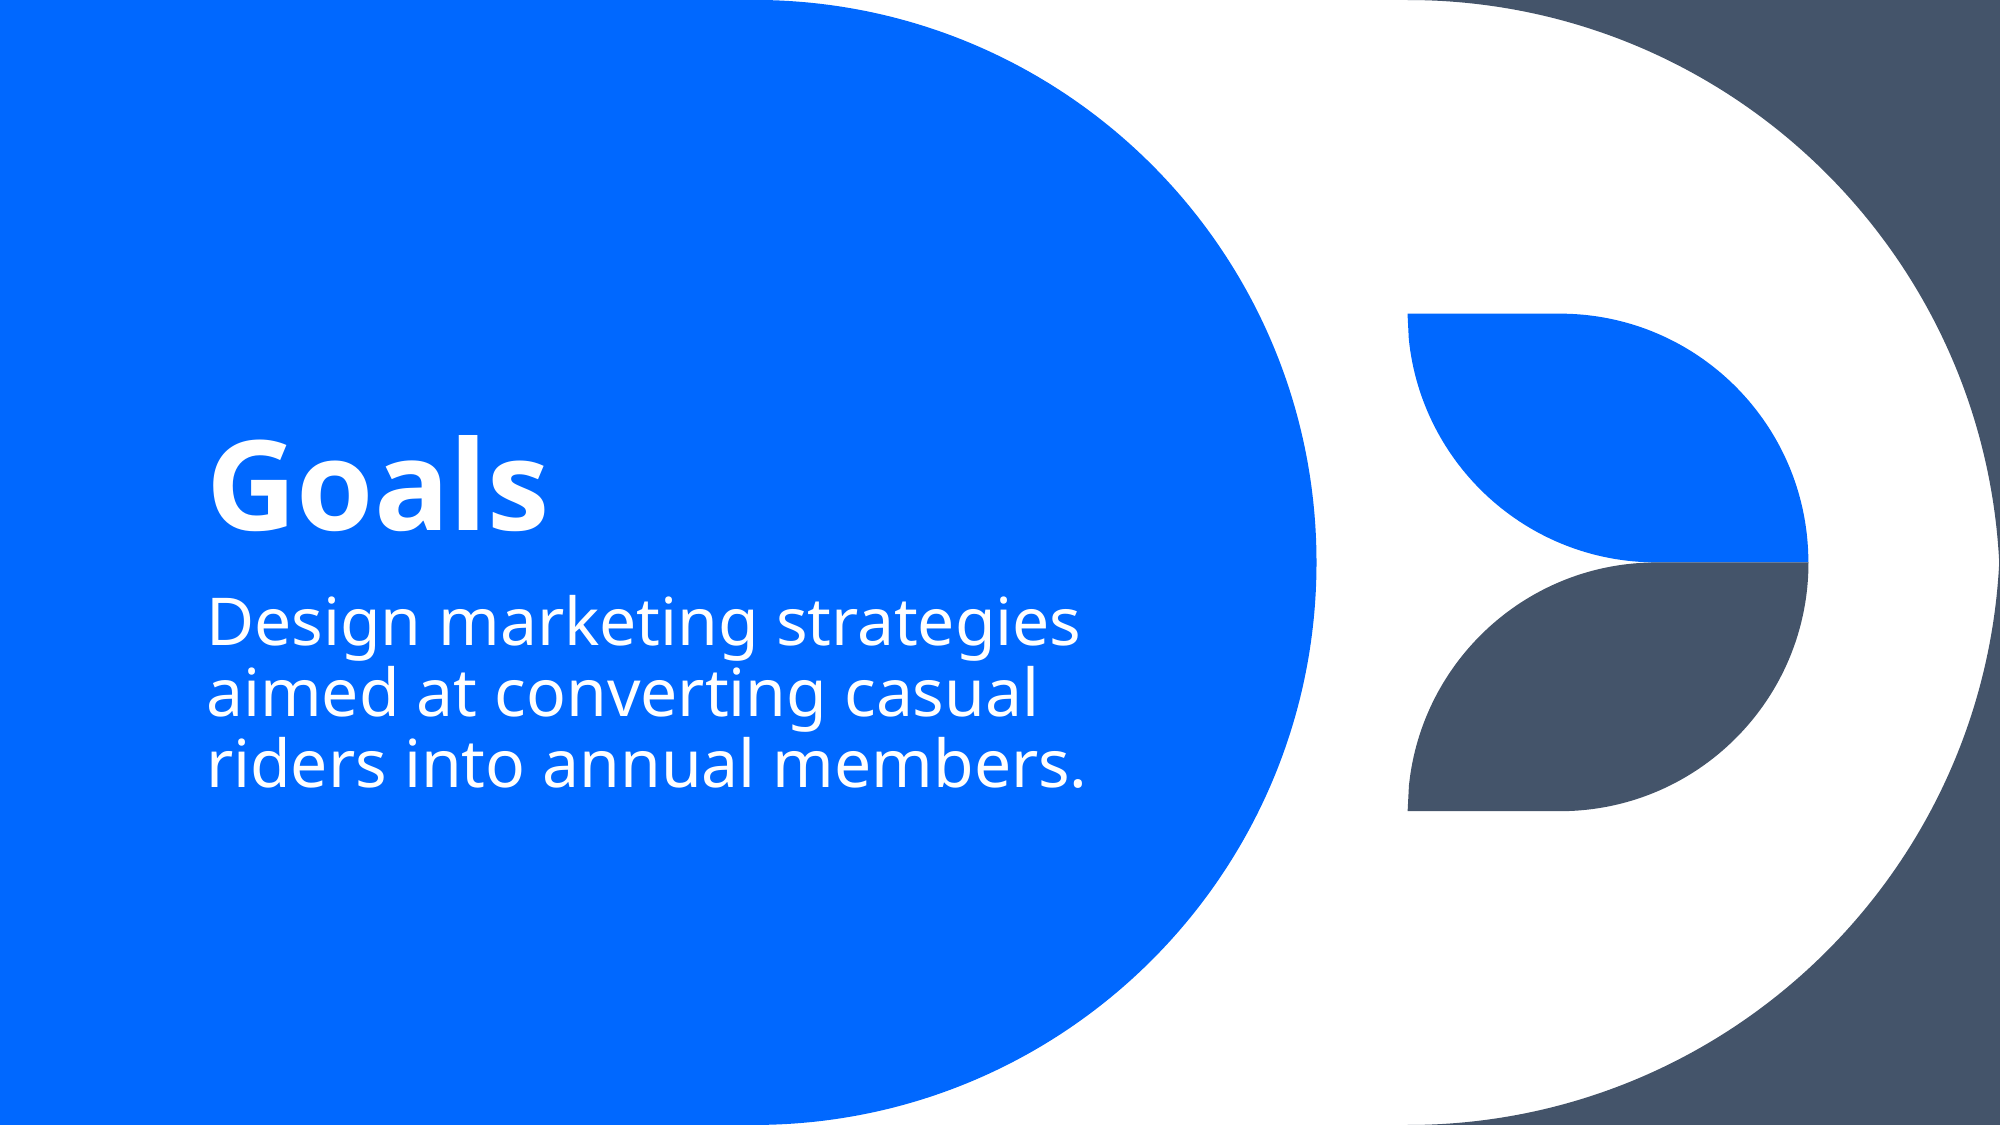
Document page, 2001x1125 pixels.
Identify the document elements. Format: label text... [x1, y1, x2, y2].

subtitle Design marketing strategies aimed at converting casual riders into annual members. [191, 580, 1217, 812]
title Goals [191, 173, 1217, 566]
